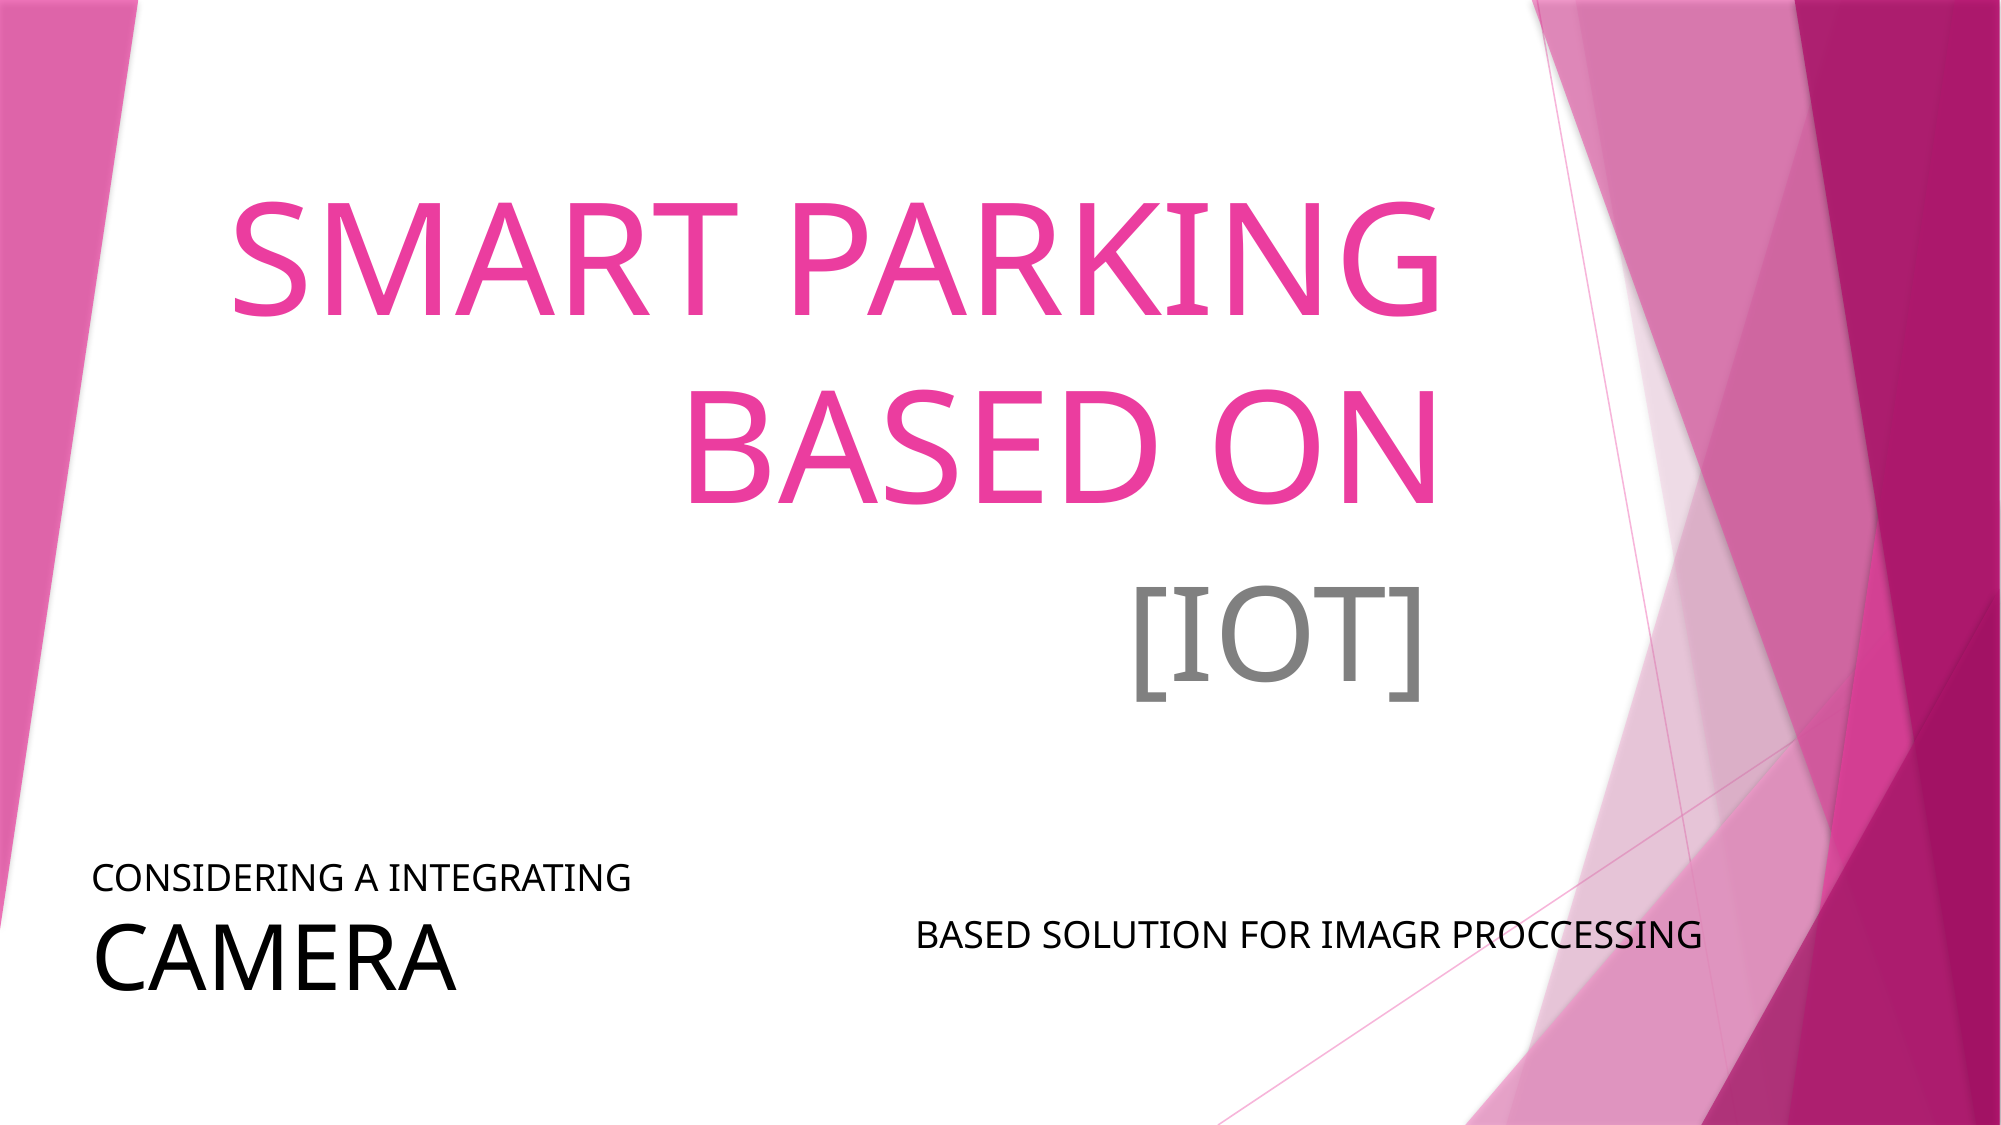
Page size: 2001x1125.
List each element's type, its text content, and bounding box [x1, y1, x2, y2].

subtitle [IOT] [1032, 542, 1446, 718]
title SMART PARKING BASED ON [0, 150, 1465, 543]
text_box BASED SOLUTION FOR IMAGR PROCCESSING [900, 903, 1719, 964]
text_box CONSIDERING A INTEGRATING CAMERA [76, 846, 968, 1017]
